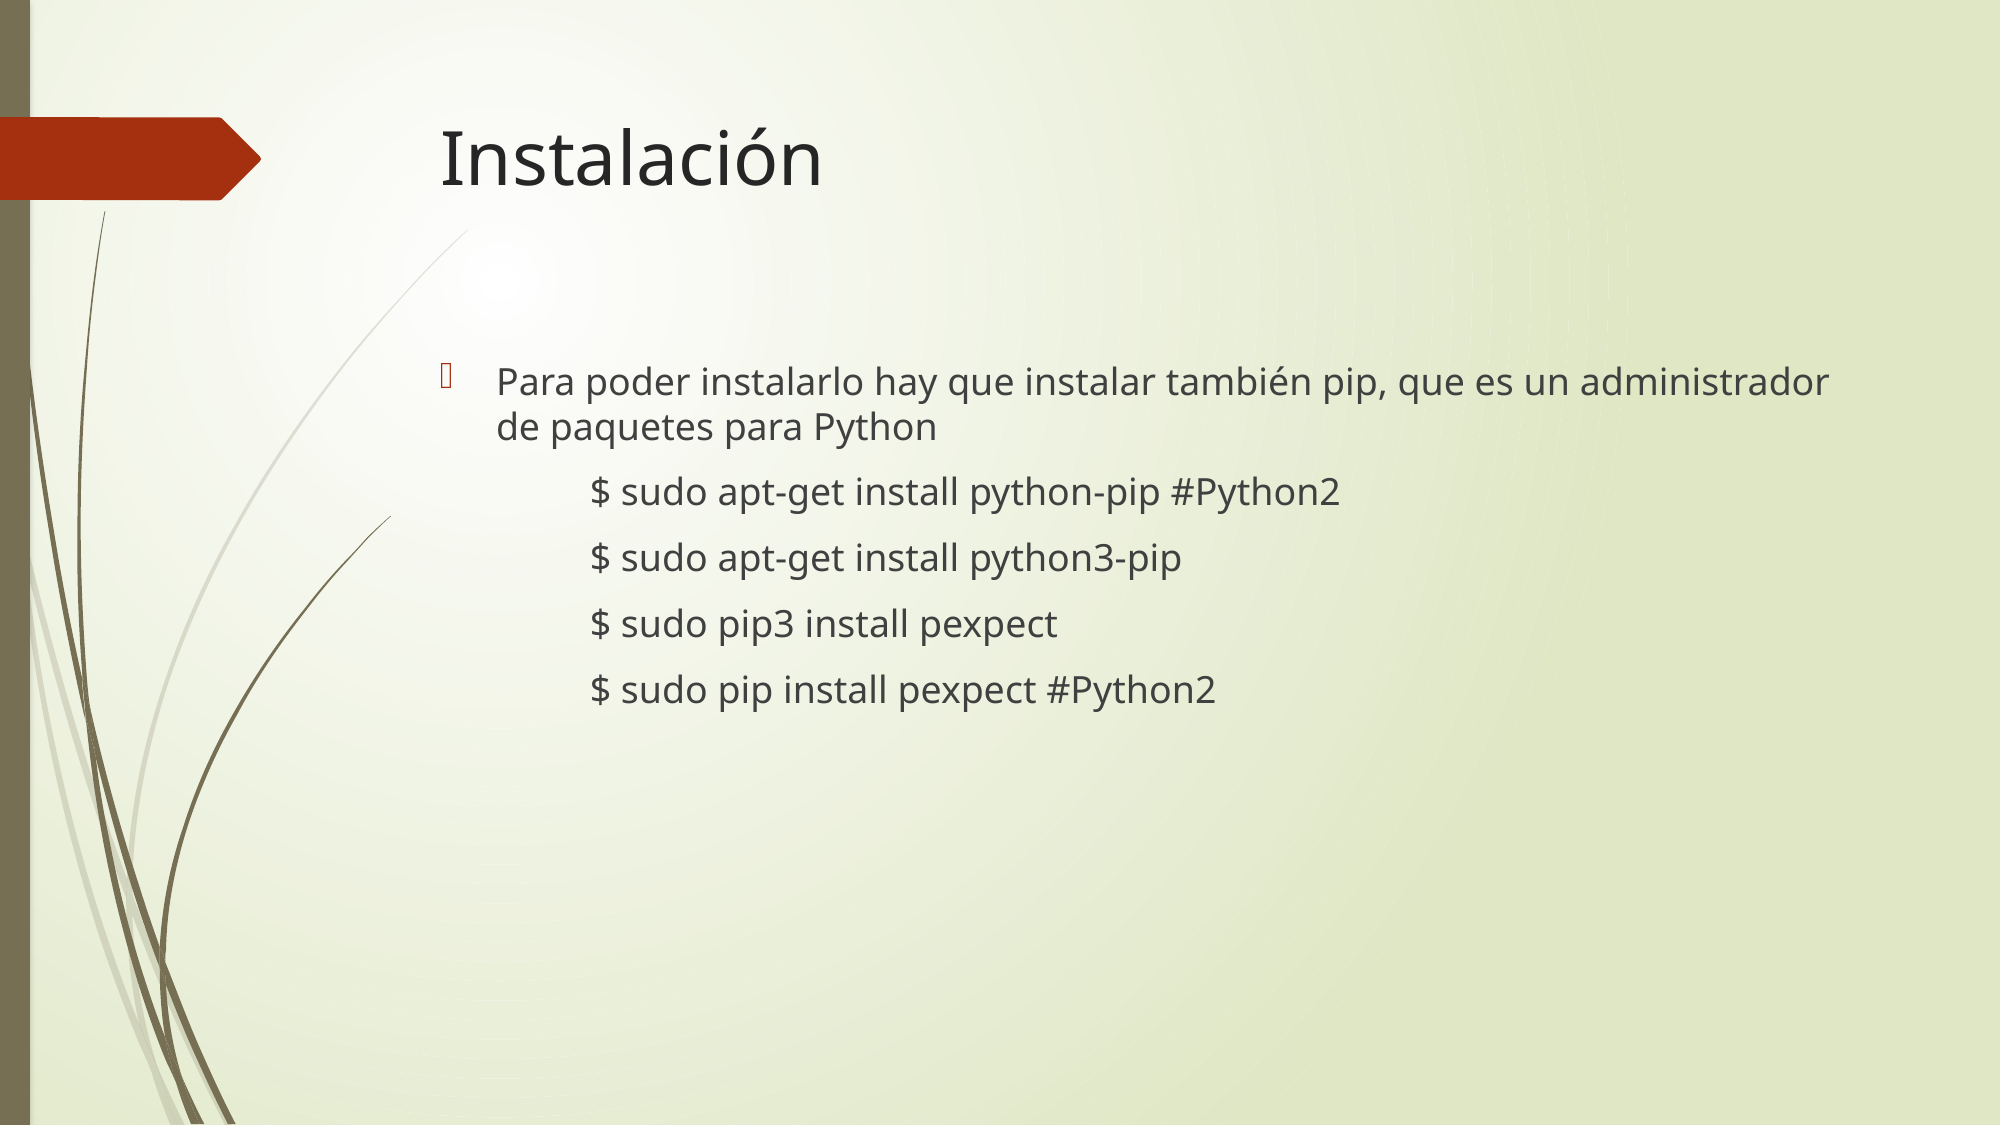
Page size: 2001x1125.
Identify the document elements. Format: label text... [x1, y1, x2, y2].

title Instalación [425, 102, 1888, 313]
list Para poder instalarlo hay que instalar también pip, que es un administrador de paquetes para Python $ sudo apt-get install python-pip #Python2 $ sudo apt-get install python3-pip $ sudo pip3 install pexpect $ sudo pip install pexpect #Python2 [424, 350, 1888, 970]
